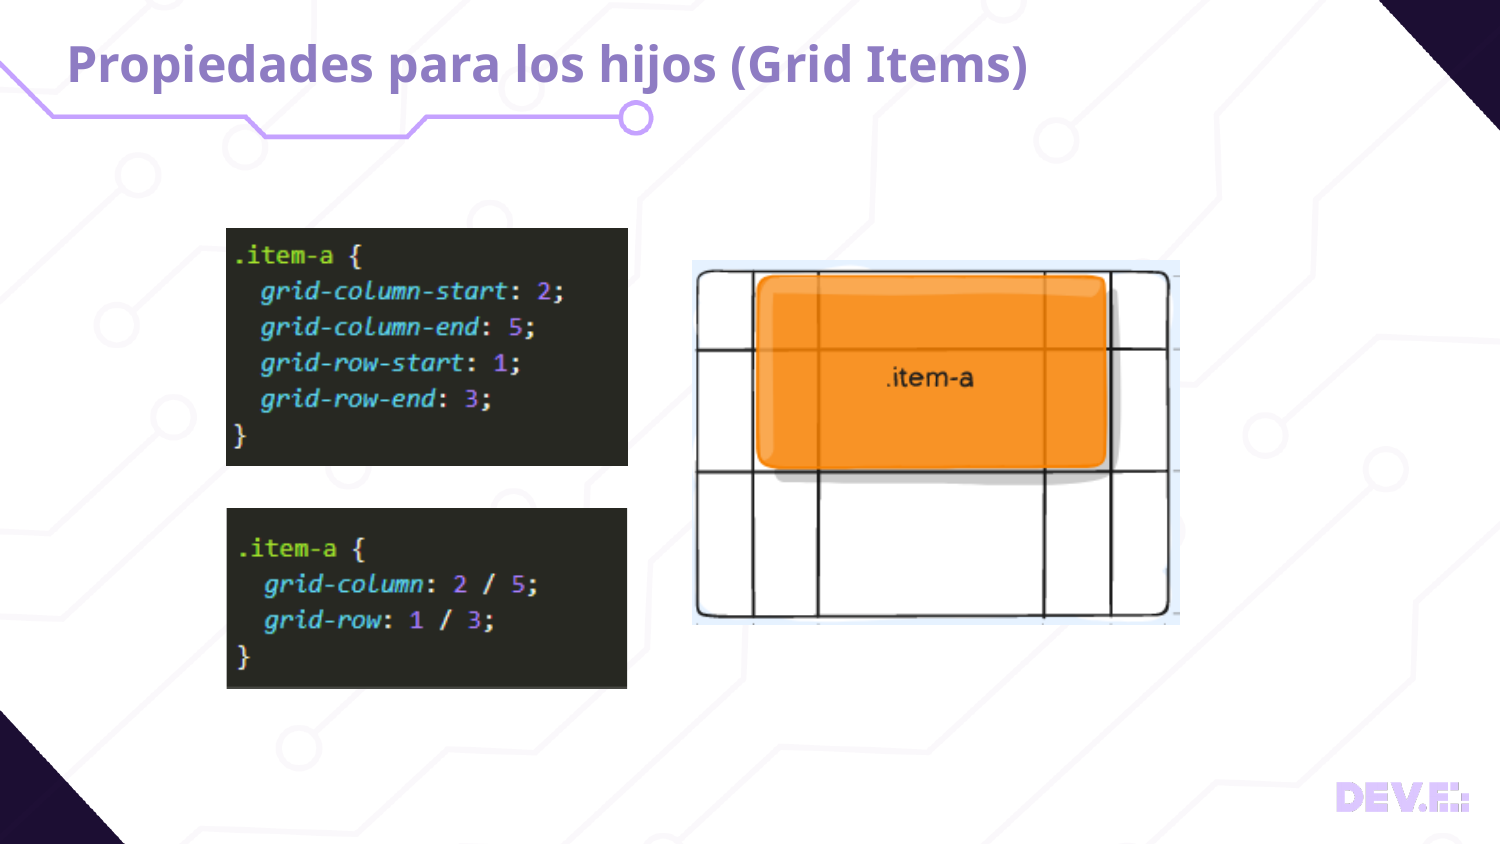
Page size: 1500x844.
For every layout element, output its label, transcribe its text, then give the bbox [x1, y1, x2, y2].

title Propiedades para los hijos (Grid Items) [51, 17, 1449, 112]
picture [0, 0, 1500, 844]
